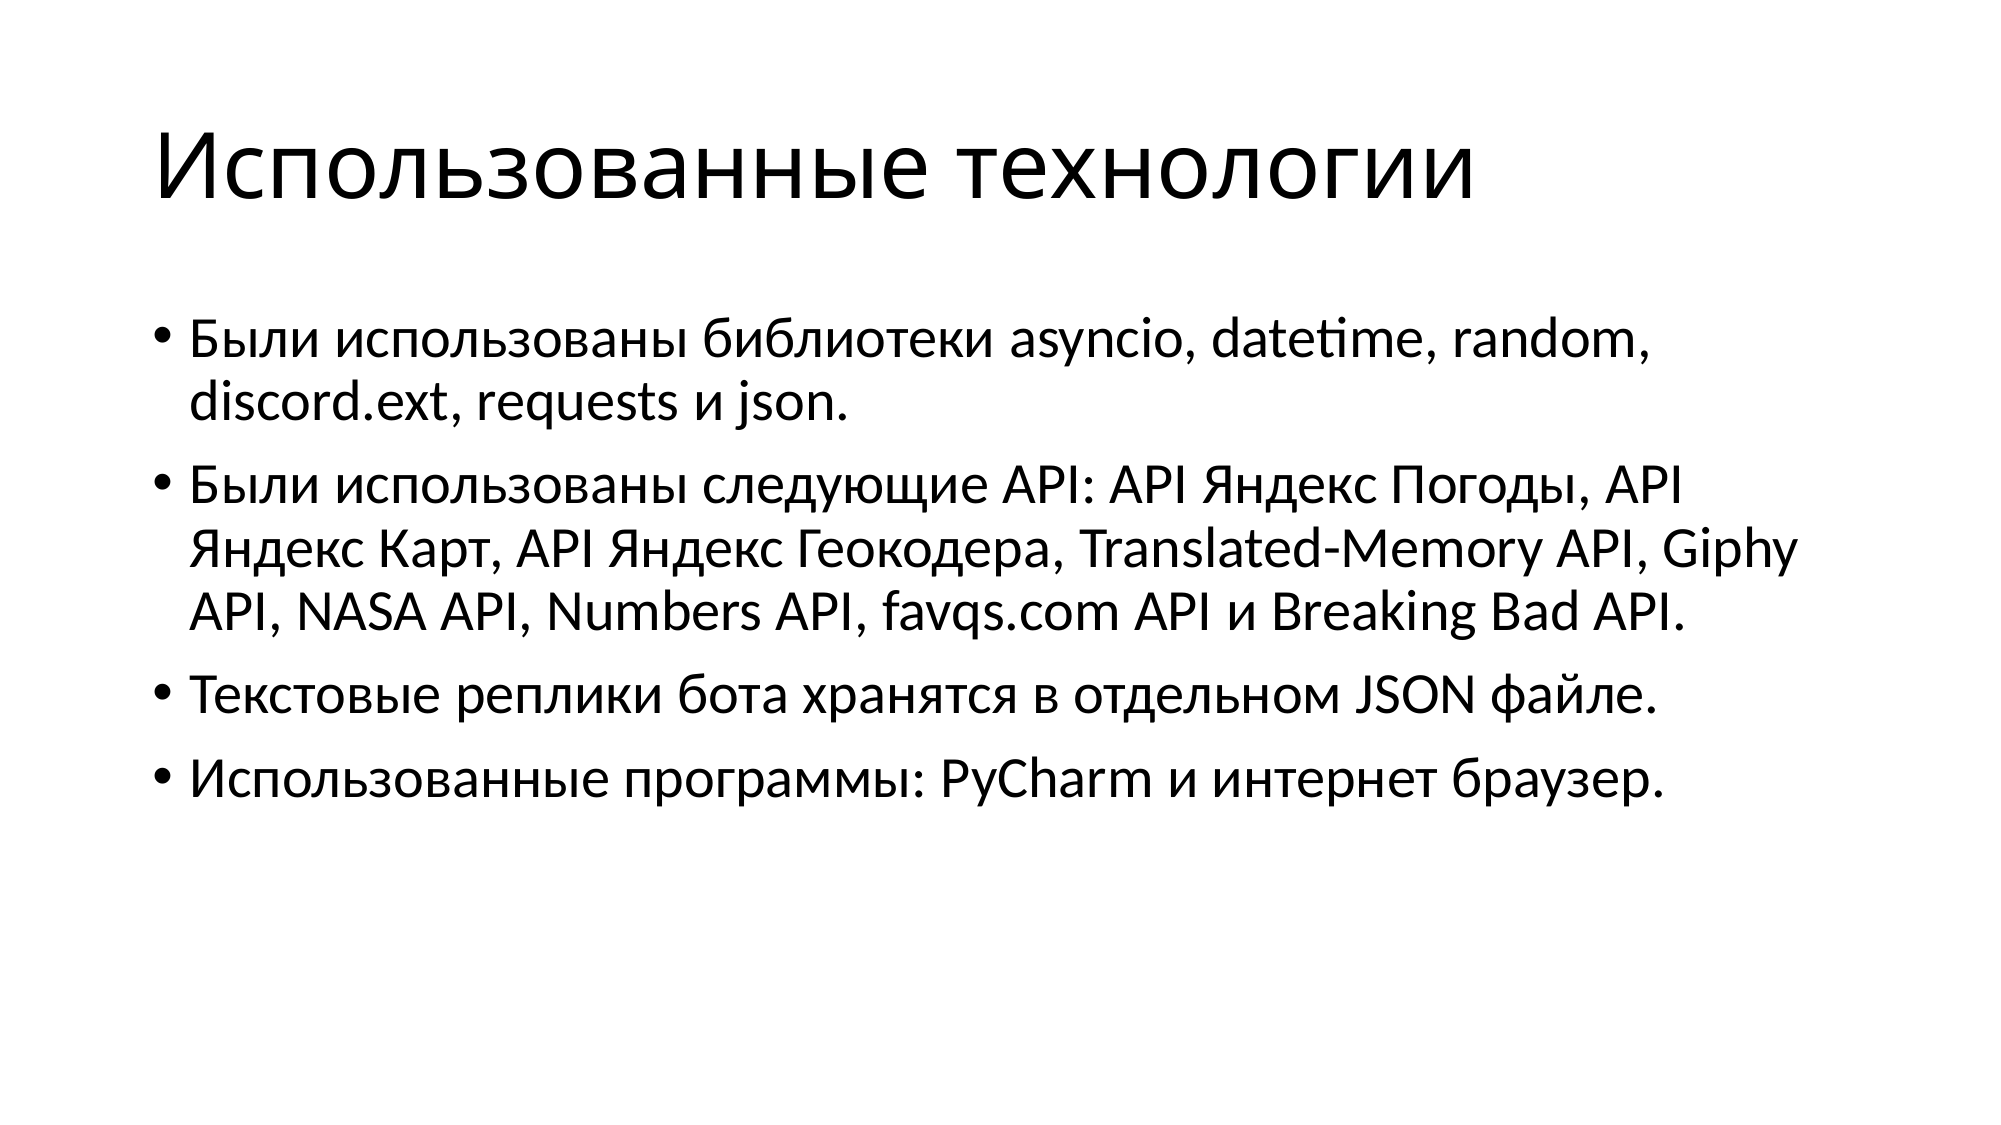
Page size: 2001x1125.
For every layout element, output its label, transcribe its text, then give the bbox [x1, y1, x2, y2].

list Были использованы библиотеки asyncio, datetime, random, discord.ext, requests и json. Были использованы следующие API: API Яндекс Погоды, API Яндекс Карт, API Яндекс Геокодера, Translated-Memory API, Giphy API, NASA API, Numbers API, favqs.com API и Breaking Bad API. Текстовые реплики бота хранятся в отдельном JSON файле. Использованные программы: PyCharm и интернет браузер. [137, 299, 1863, 1014]
title Использованные технологии [137, 59, 1863, 278]
